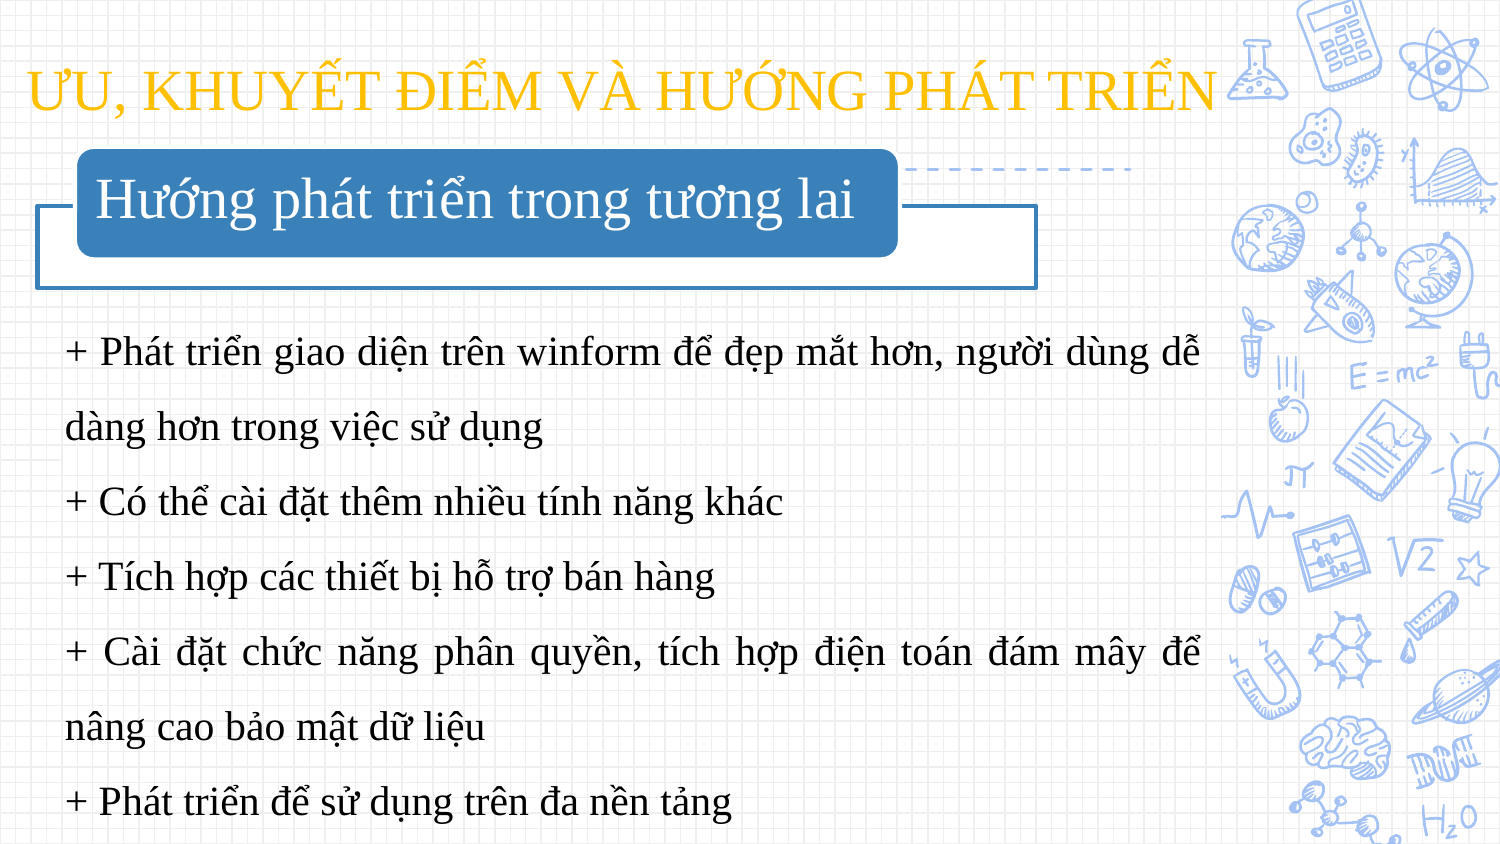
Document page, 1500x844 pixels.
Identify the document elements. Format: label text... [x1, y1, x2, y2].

text_box ƯU, KHUYẾT ĐIỂM VÀ HƯỚNG PHÁT TRIỂN [11, 9, 1235, 130]
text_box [74, 146, 901, 275]
text_box [35, 204, 1038, 290]
text_box + Phát triển giao diện trên winform để đẹp mắt hơn, người dùng dễ dàng hơn trong việc sử dụng + Có thể cài đặt thêm nhiều tính năng khác + Tích hợp các thiết bị hỗ trợ bán hàng + Cài đặt chức năng phân quyền, tích hợp điện toán đám mây để nâng cao bảo mật dữ liệu + Phát triển để sử dụng trên đa nền tảng [0, 291, 1217, 831]
